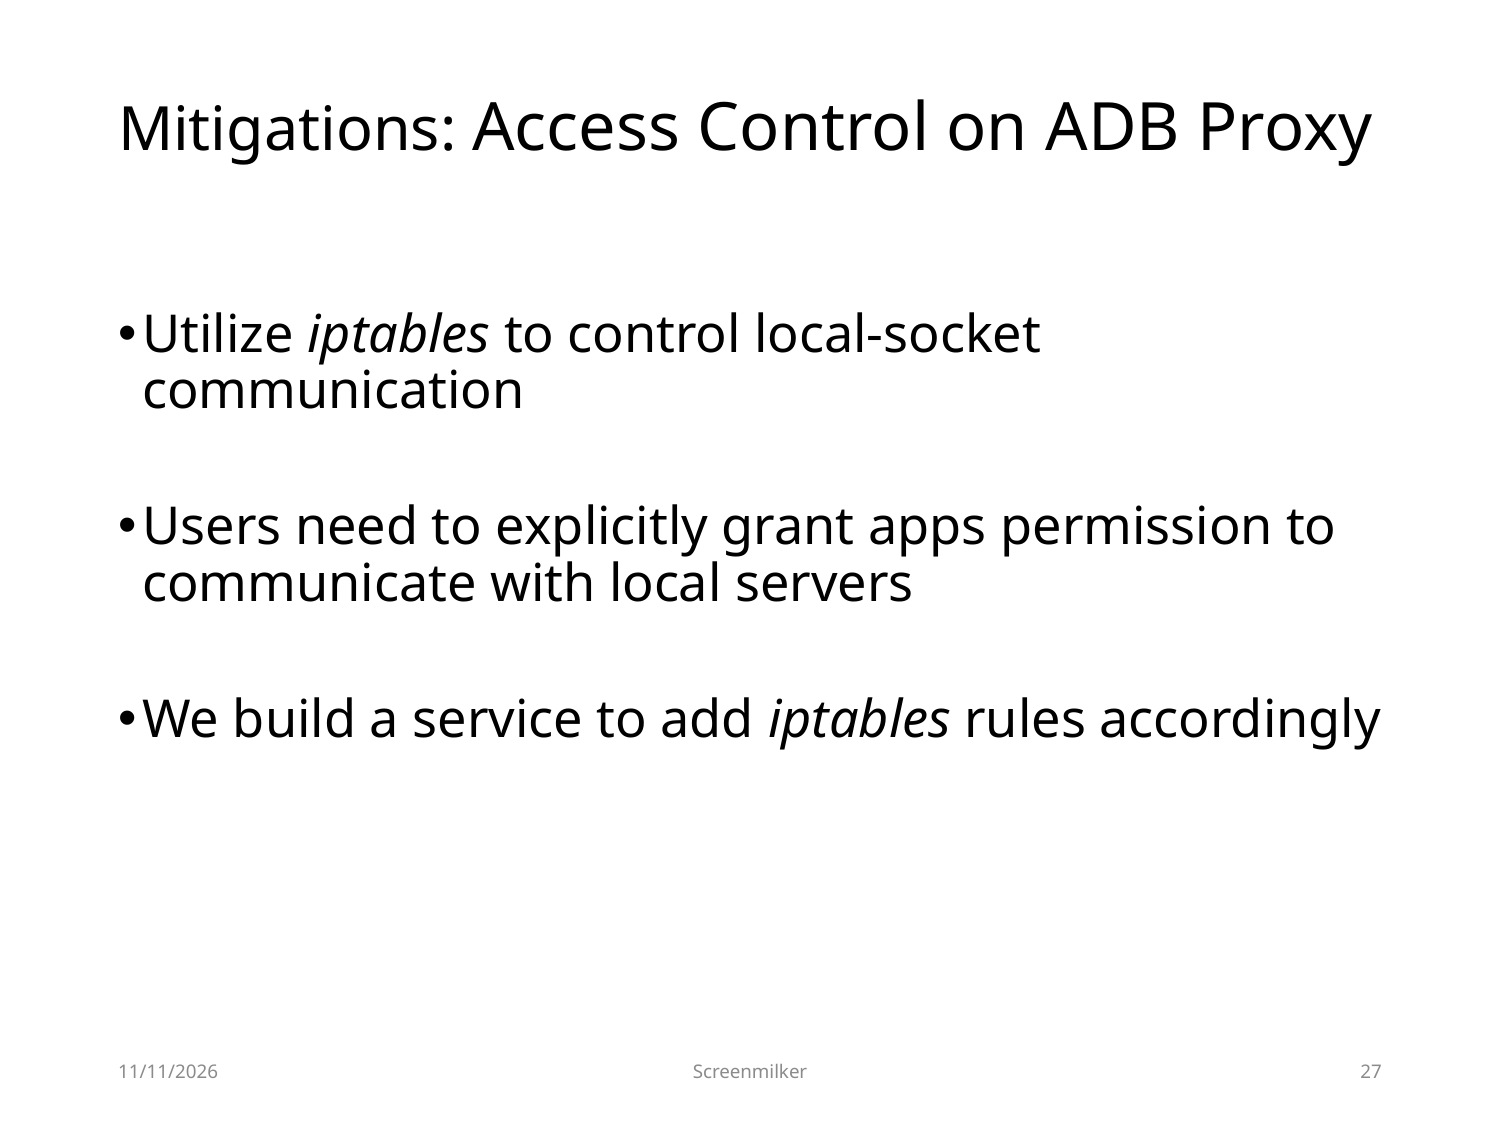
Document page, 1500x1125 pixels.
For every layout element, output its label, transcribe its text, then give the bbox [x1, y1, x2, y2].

title Mitigations: Access Control on ADB Proxy [103, 59, 1397, 278]
slide_number 27 [1059, 1042, 1397, 1103]
list Utilize iptables to control local-socket communication Users need to explicitly grant apps permission to communicate with local servers We build a service to add iptables rules accordingly [103, 299, 1397, 800]
footer Screenmilker [496, 1042, 1004, 1103]
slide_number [103, 1042, 441, 1103]
